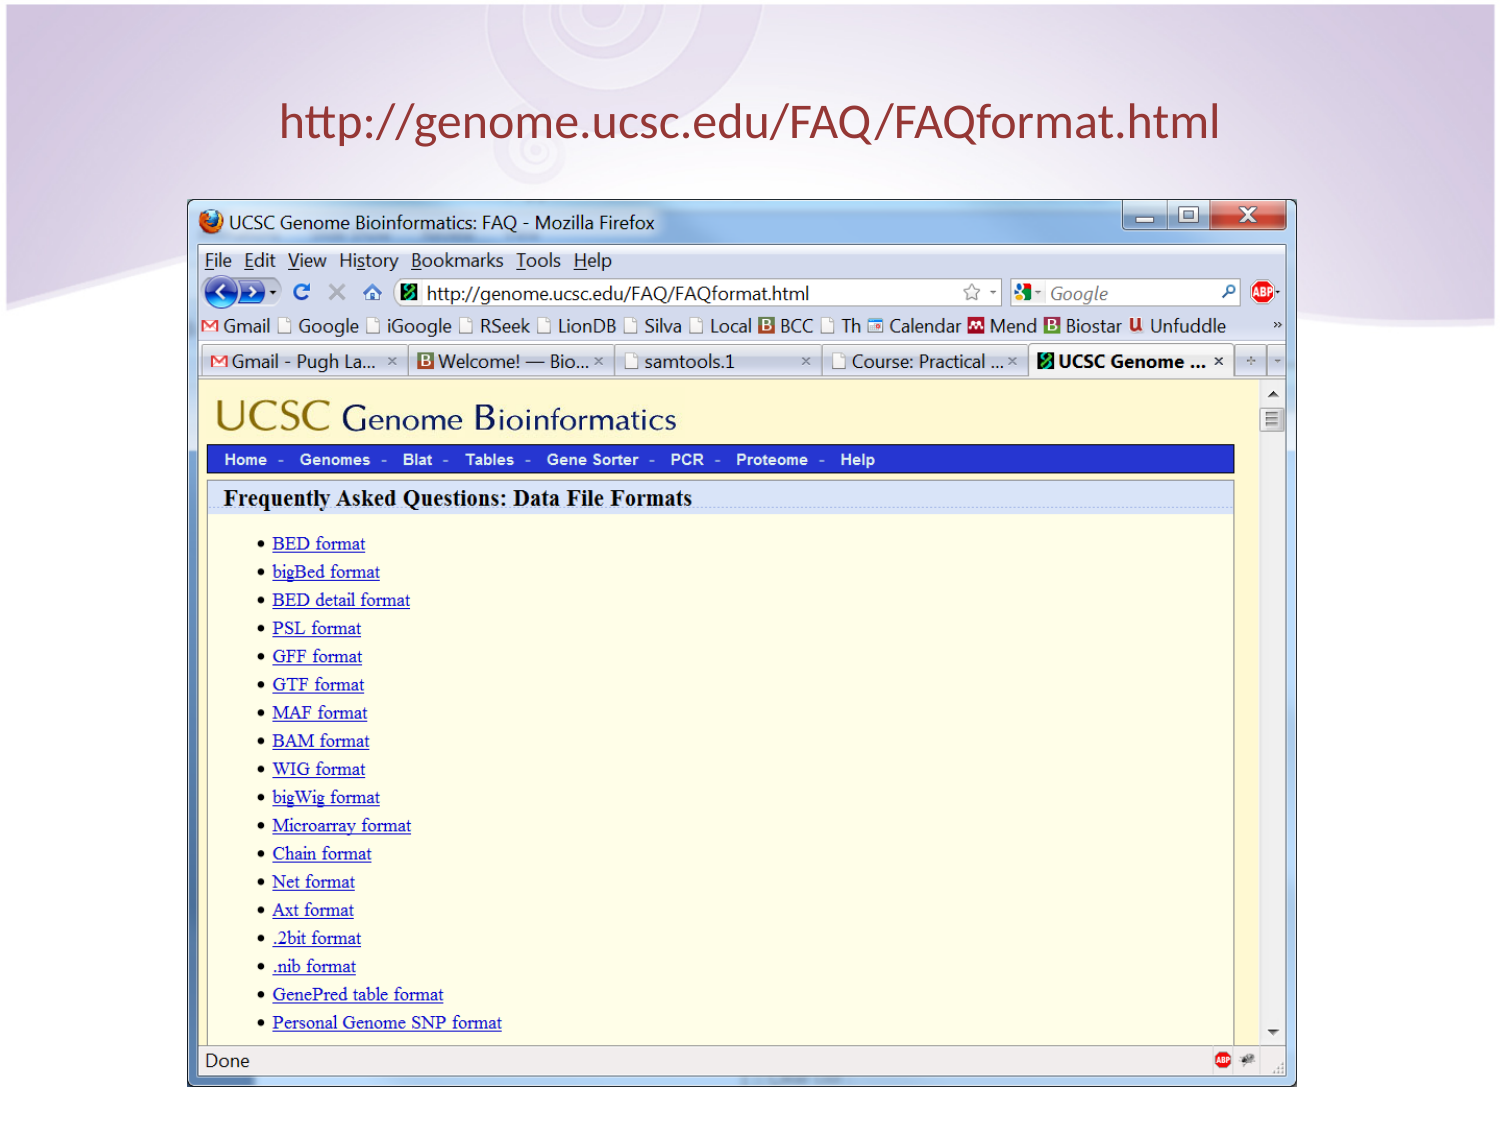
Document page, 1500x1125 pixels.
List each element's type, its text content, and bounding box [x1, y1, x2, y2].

picture [0, 0, 1500, 1125]
title http://genome.ucsc.edu/FAQ/FAQformat.html [75, 24, 1425, 213]
